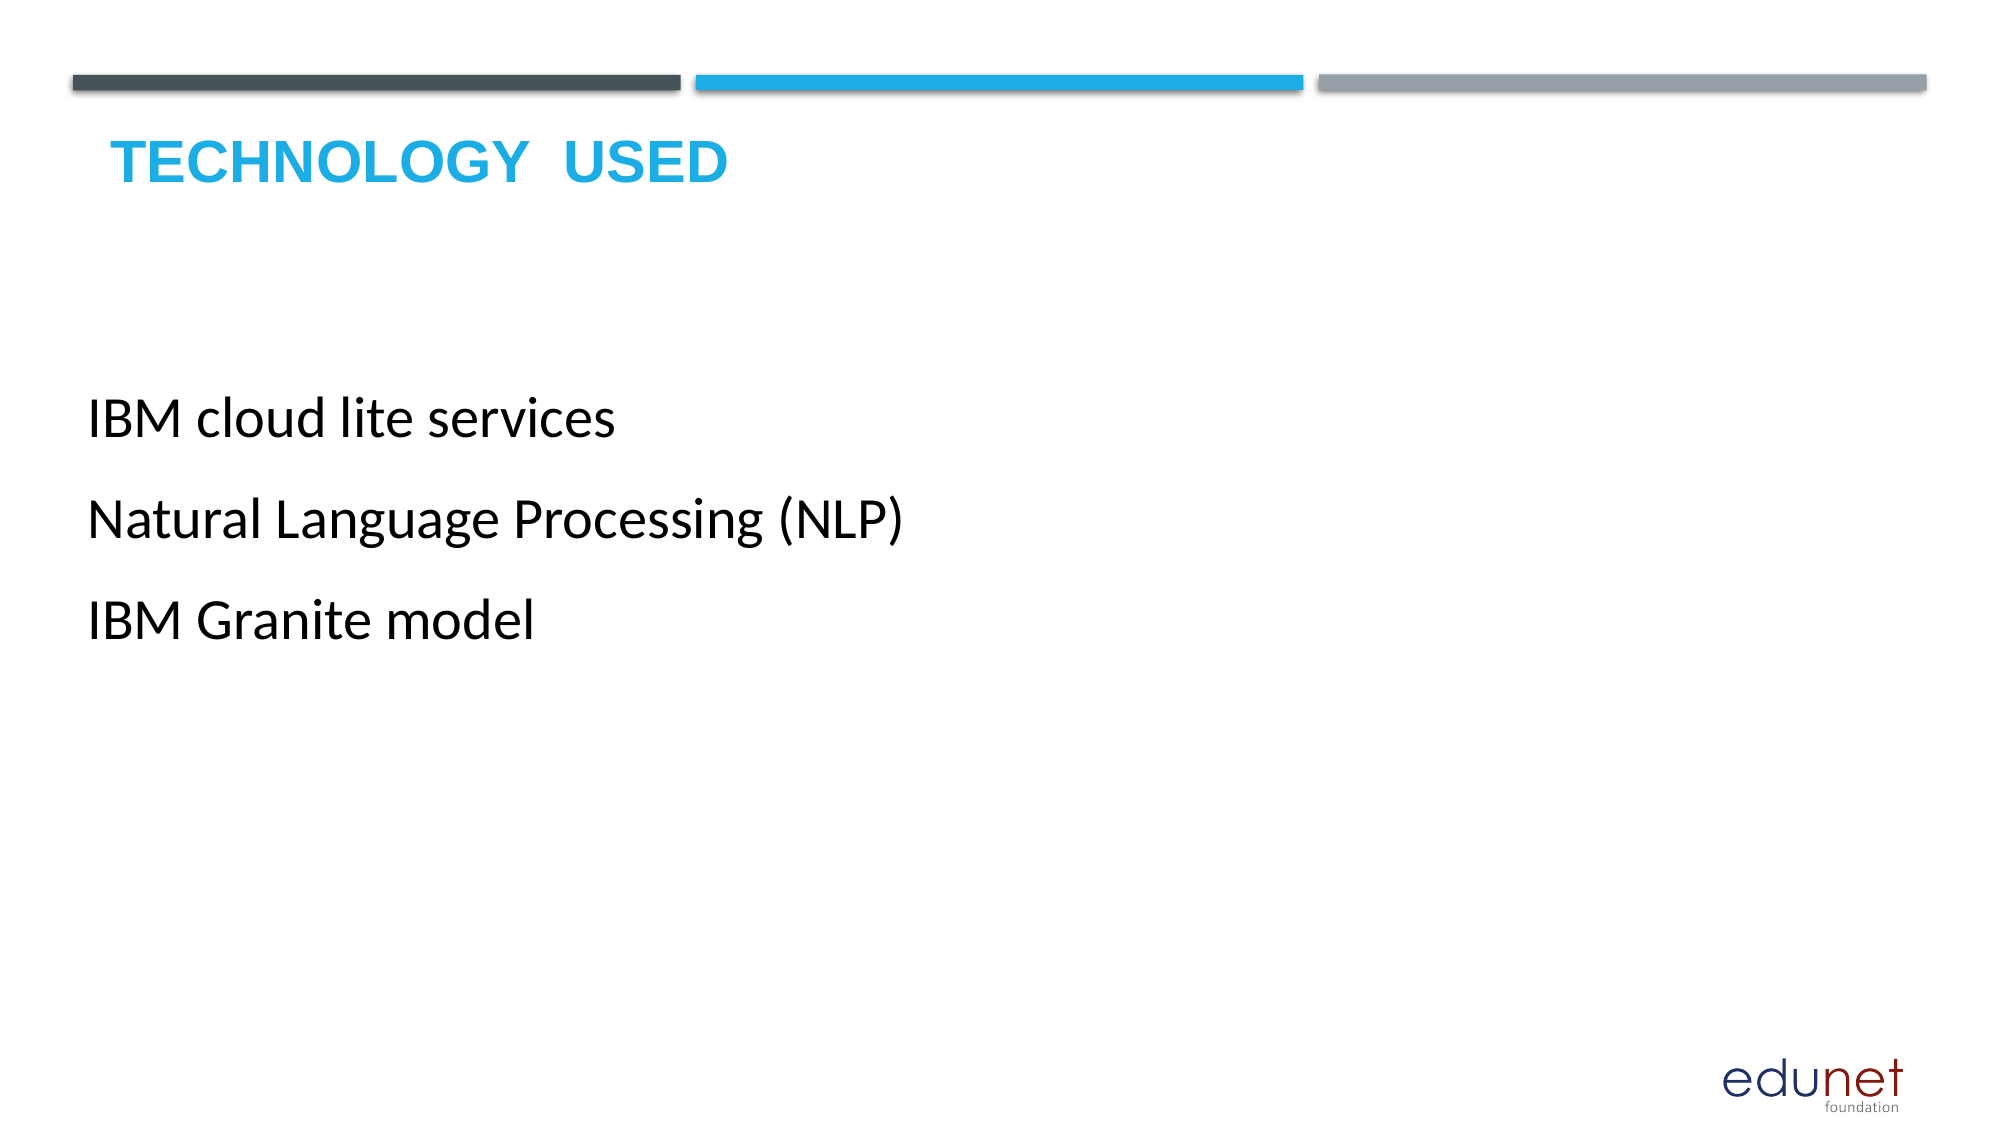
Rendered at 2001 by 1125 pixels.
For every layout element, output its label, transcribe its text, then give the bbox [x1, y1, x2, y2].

list IBM cloud lite services Natural Language Processing (NLP) IBM Granite model [72, 178, 1978, 845]
picture [1719, 1056, 1905, 1116]
title Technology used [95, 115, 1905, 178]
